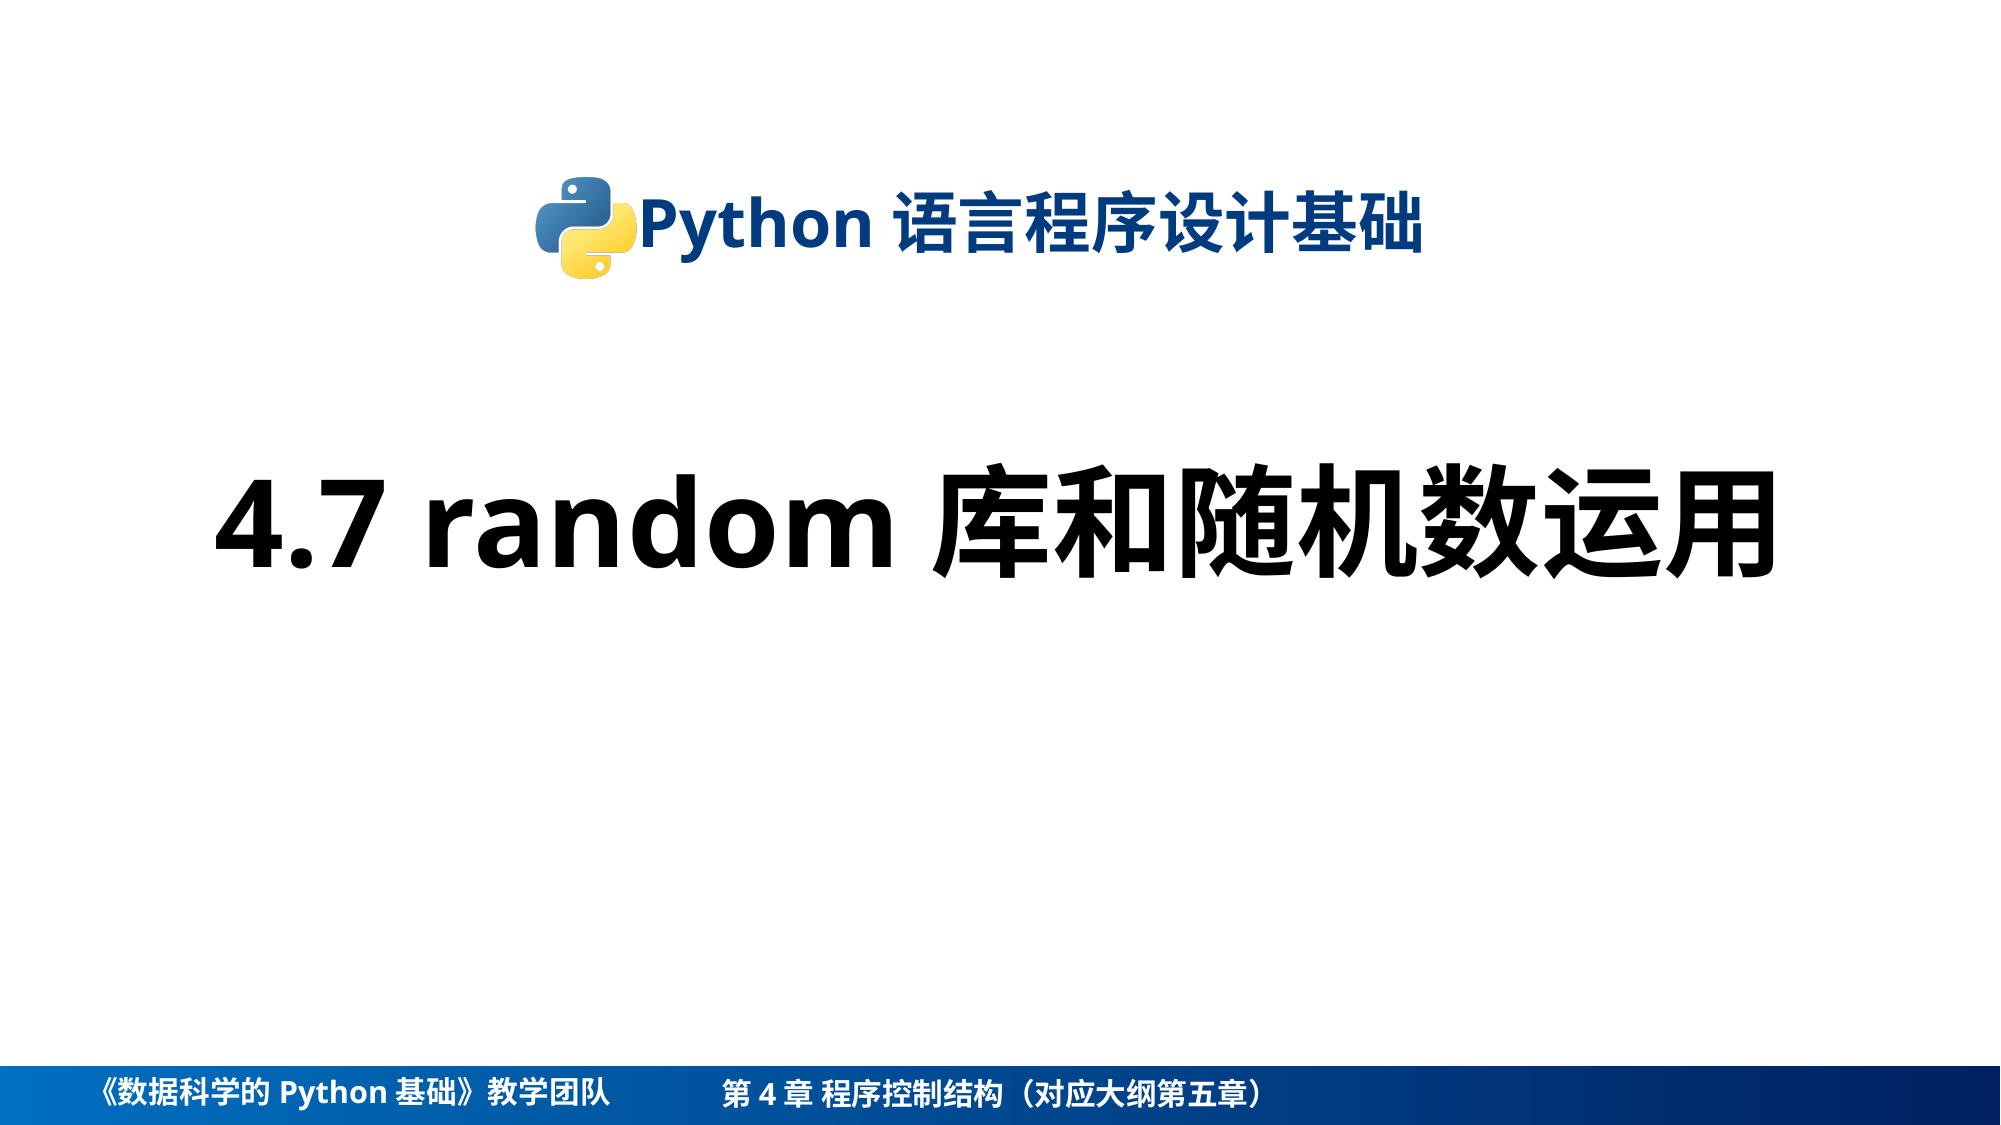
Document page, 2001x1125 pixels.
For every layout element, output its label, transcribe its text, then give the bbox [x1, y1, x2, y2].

text_box 4.7 random库和随机数运用 [0, 372, 2000, 598]
picture [535, 177, 637, 279]
